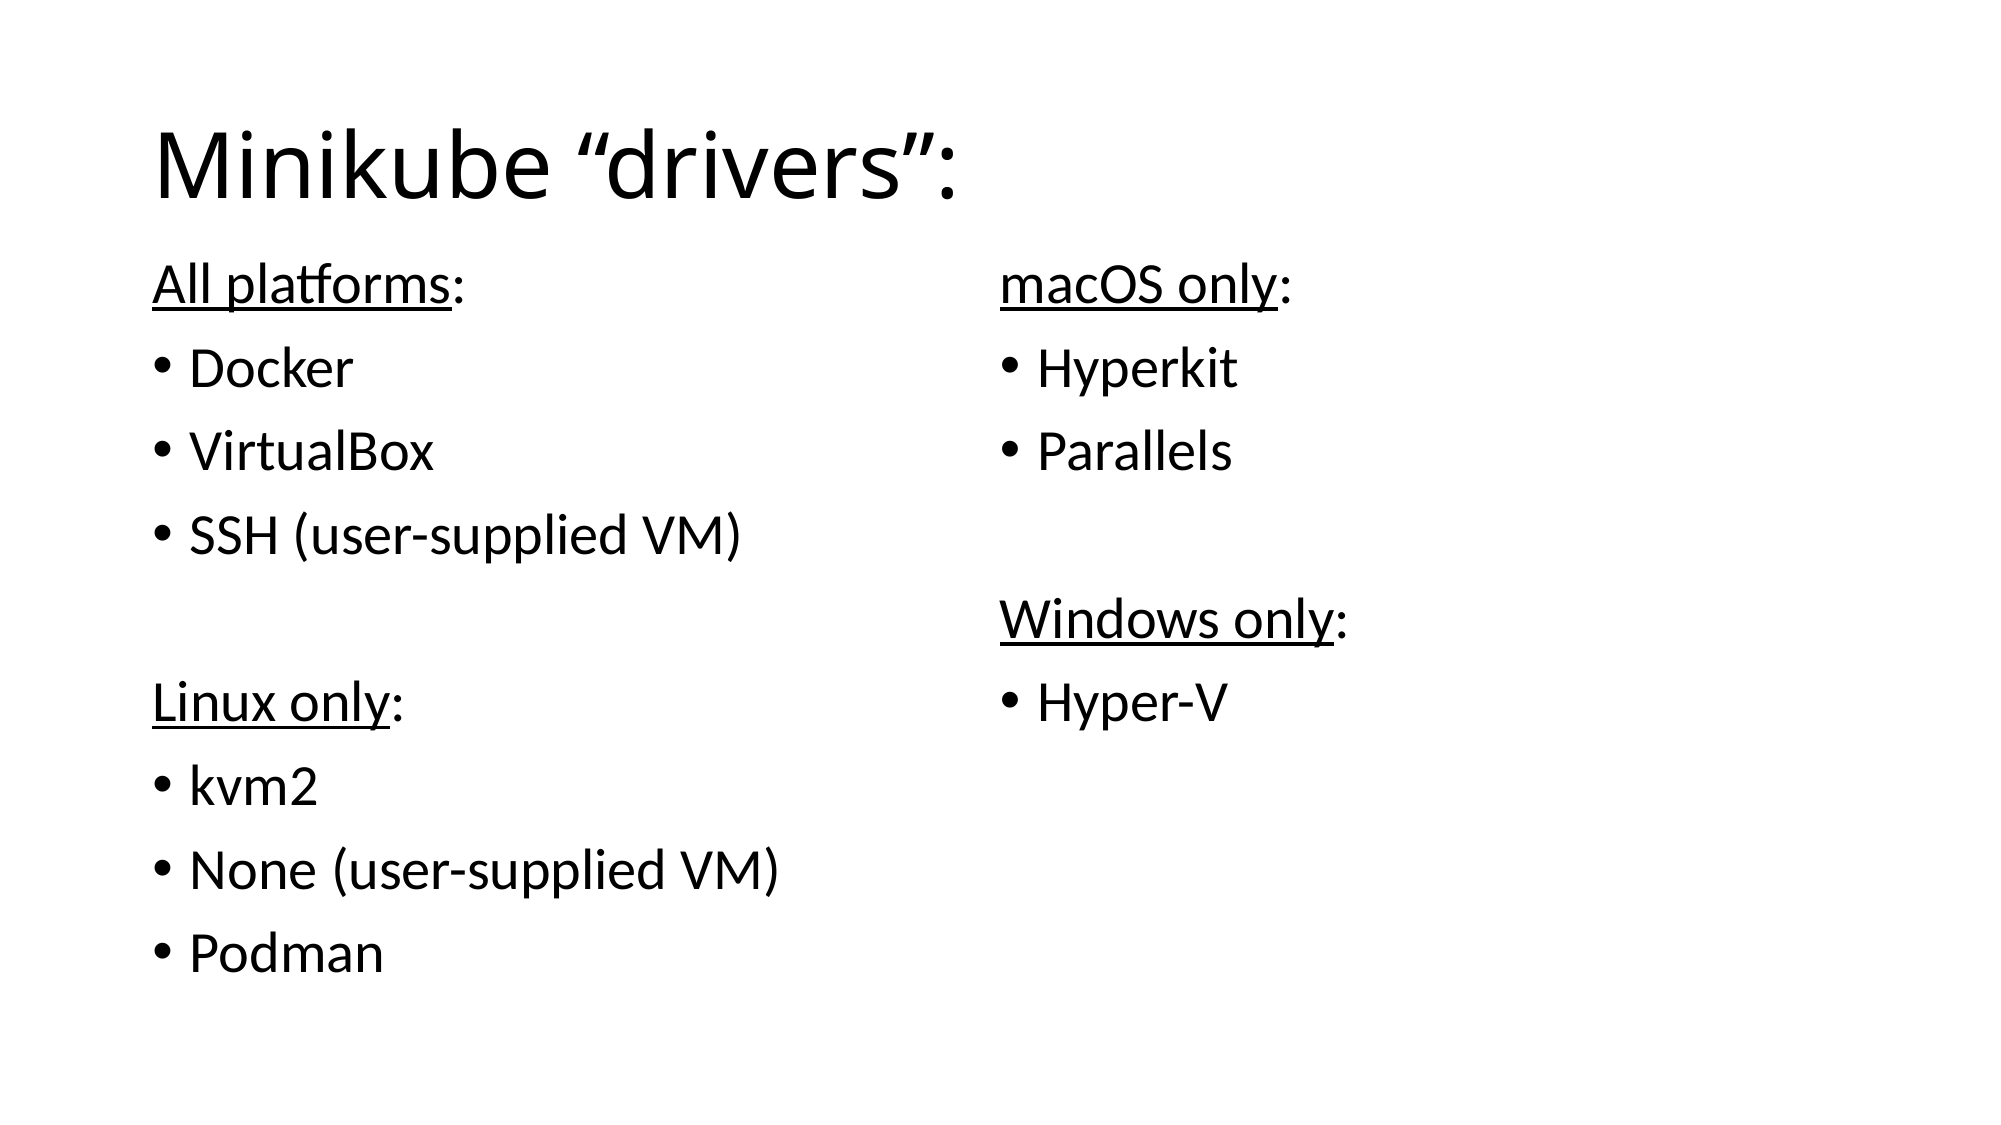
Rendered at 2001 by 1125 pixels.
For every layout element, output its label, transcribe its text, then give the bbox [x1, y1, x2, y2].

list All platforms: Docker VirtualBox SSH (user-supplied VM) Linux only: kvm2 None (user-supplied VM) Podman macOS only: Hyperkit Parallels Windows only: Hyper-V [137, 245, 1863, 1014]
title Minikube “drivers”: [137, 59, 1863, 245]
